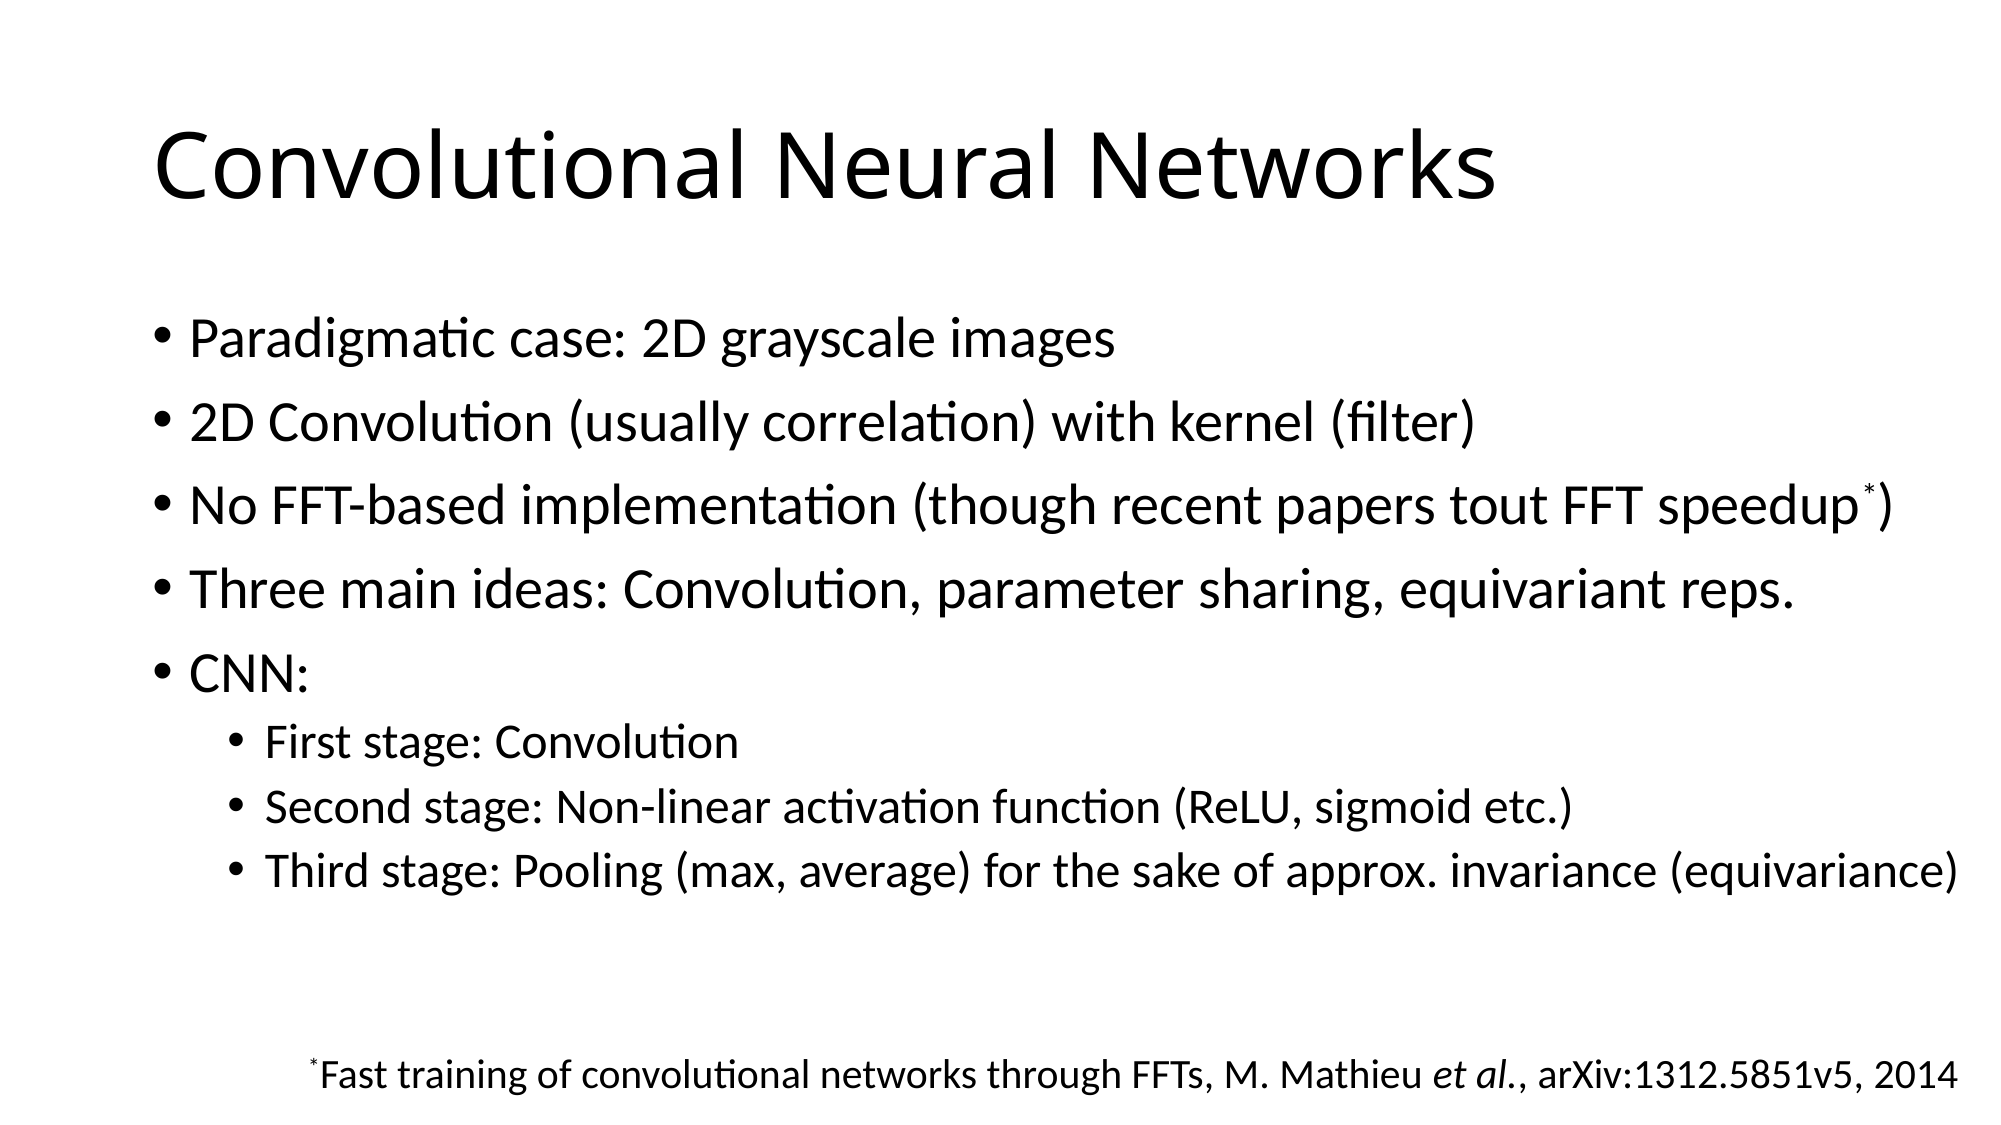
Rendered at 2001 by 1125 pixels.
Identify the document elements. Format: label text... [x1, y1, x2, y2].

list Paradigmatic case: 2D grayscale images 2D Convolution (usually correlation) with kernel (filter) No FFT-based implementation (though recent papers tout FFT speedup*) Three main ideas: Convolution, parameter sharing, equivariant reps. CNN: First stage: Convolution Second stage: Non-linear activation function (ReLU, sigmoid etc.) Third stage: Pooling (max, average) for the sake of approx. invariance (equivariance) [137, 299, 2000, 1014]
text_box *Fast training of convolutional networks through FFTs, M. Mathieu et al., arXiv:1312.5851v5, 2014 [293, 1039, 2000, 1104]
title Convolutional Neural Networks [137, 59, 1863, 278]
